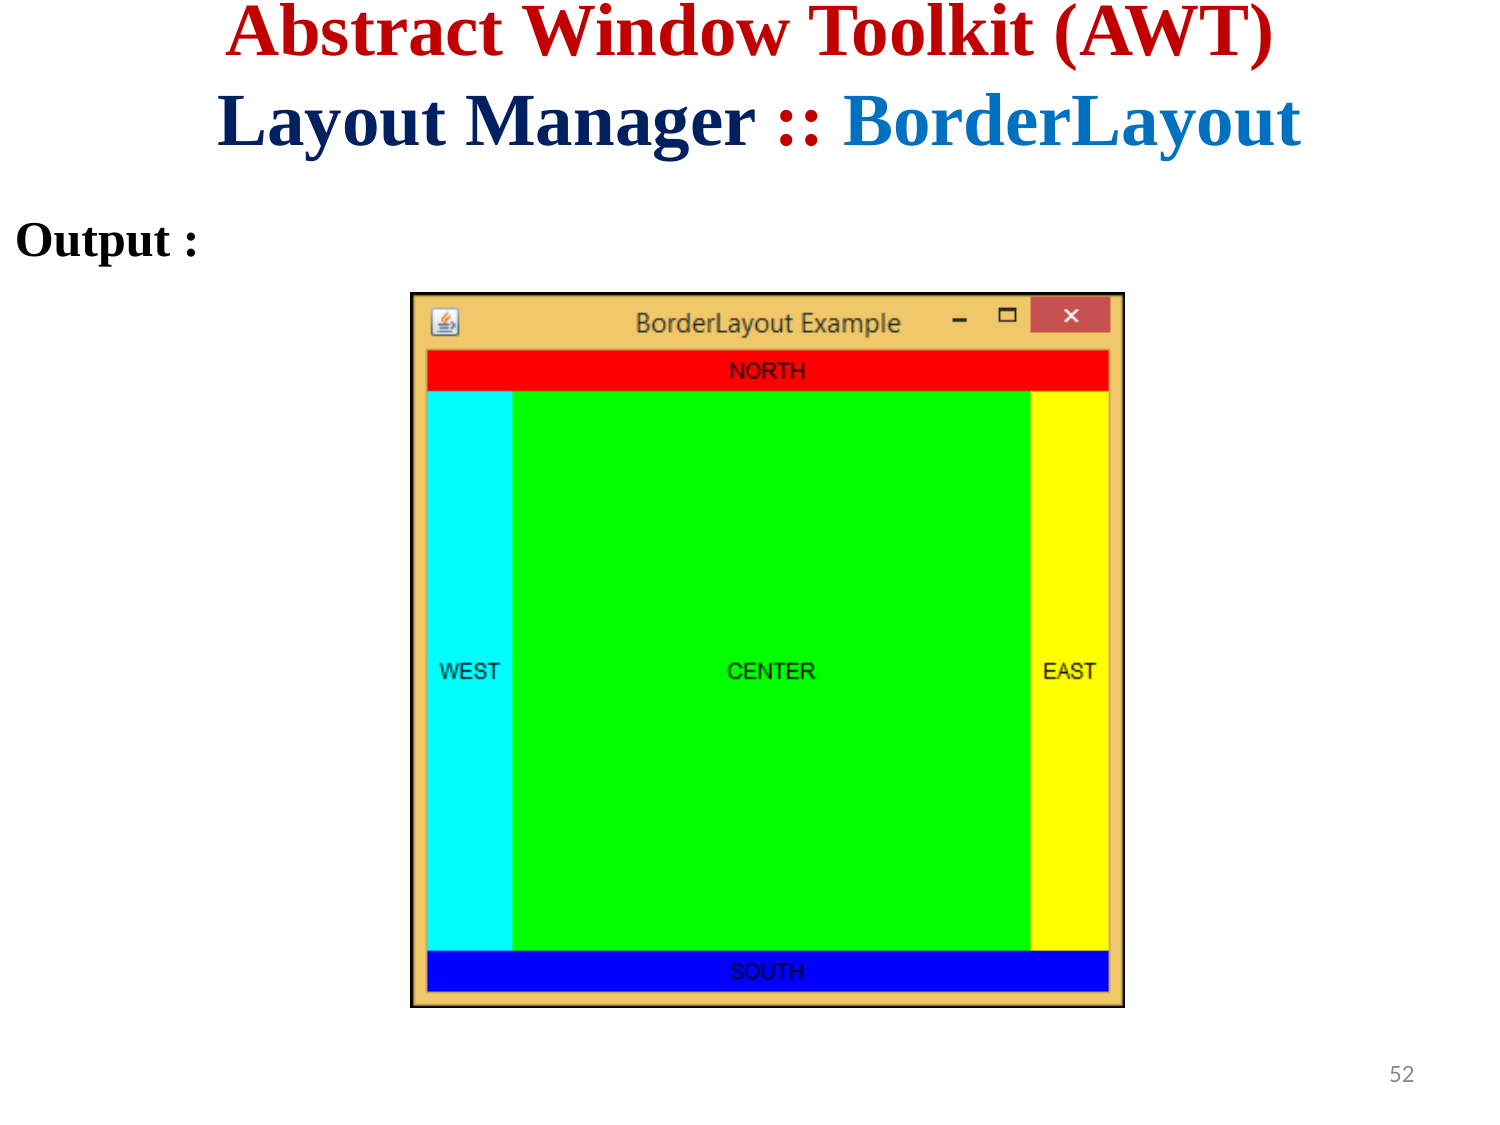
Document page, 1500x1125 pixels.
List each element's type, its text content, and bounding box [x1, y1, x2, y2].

slide_number 52 [1079, 1042, 1430, 1103]
text_box Output : [0, 199, 1500, 274]
title Abstract Window Toolkit (AWT) Layout Manager :: BorderLayout [0, 0, 1500, 141]
picture [409, 292, 1126, 1009]
